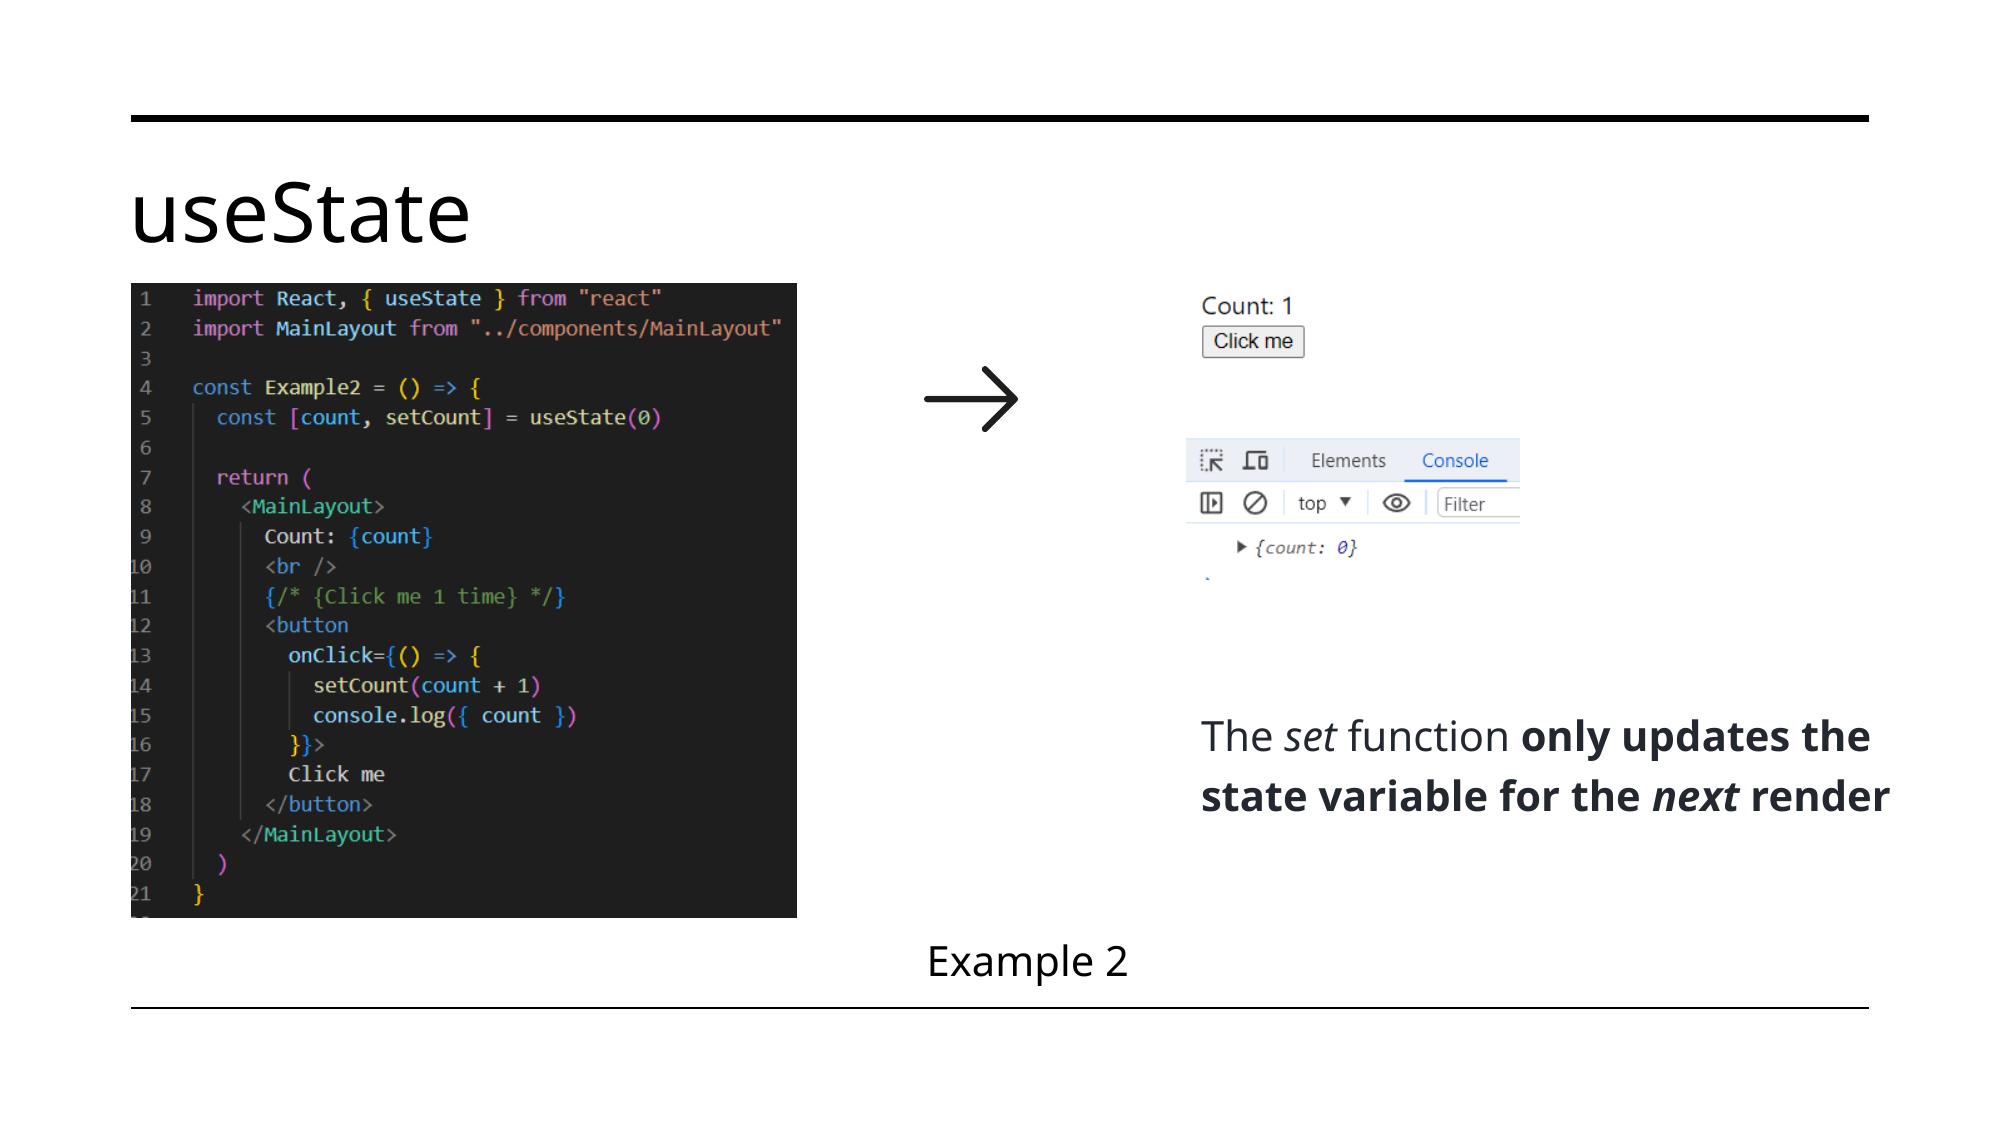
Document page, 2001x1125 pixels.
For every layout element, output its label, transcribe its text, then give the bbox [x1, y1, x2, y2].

picture [1185, 263, 1520, 580]
list Example 2 [911, 917, 1160, 1011]
picture [131, 283, 797, 918]
picture [924, 352, 1018, 446]
text_box The set function only updates the state variable for the next render [1186, 692, 1969, 888]
title usestate [114, 151, 1869, 377]
